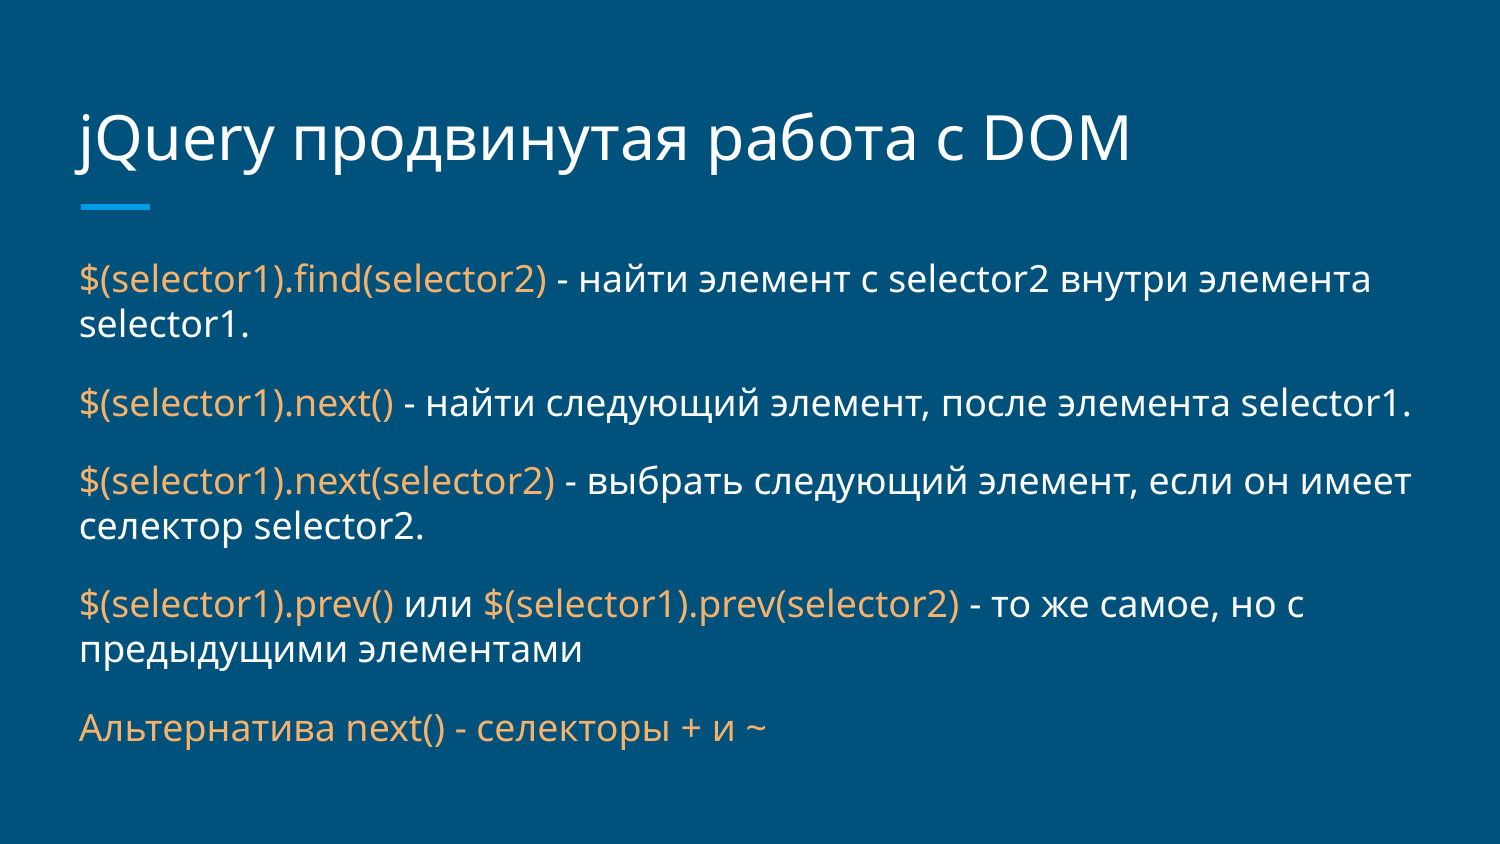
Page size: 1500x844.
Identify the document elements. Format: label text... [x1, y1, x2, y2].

title jQuery продвинутая работа с DOM [63, 75, 1437, 188]
list $(selector1).find(selector2) - найти элемент с selector2 внутри элемента selector1. $(selector1).next() - найти следующий элемент, после элемента selector1. $(selector1).next(selector2) - выбрать следующий элемент, если он имеет селектор selector2. $(selector1).prev() или $(selector1).prev(selector2) - то же самое, но с предыдущими элементами Альтернатива next() - селекторы + и ~ [63, 240, 1437, 750]
